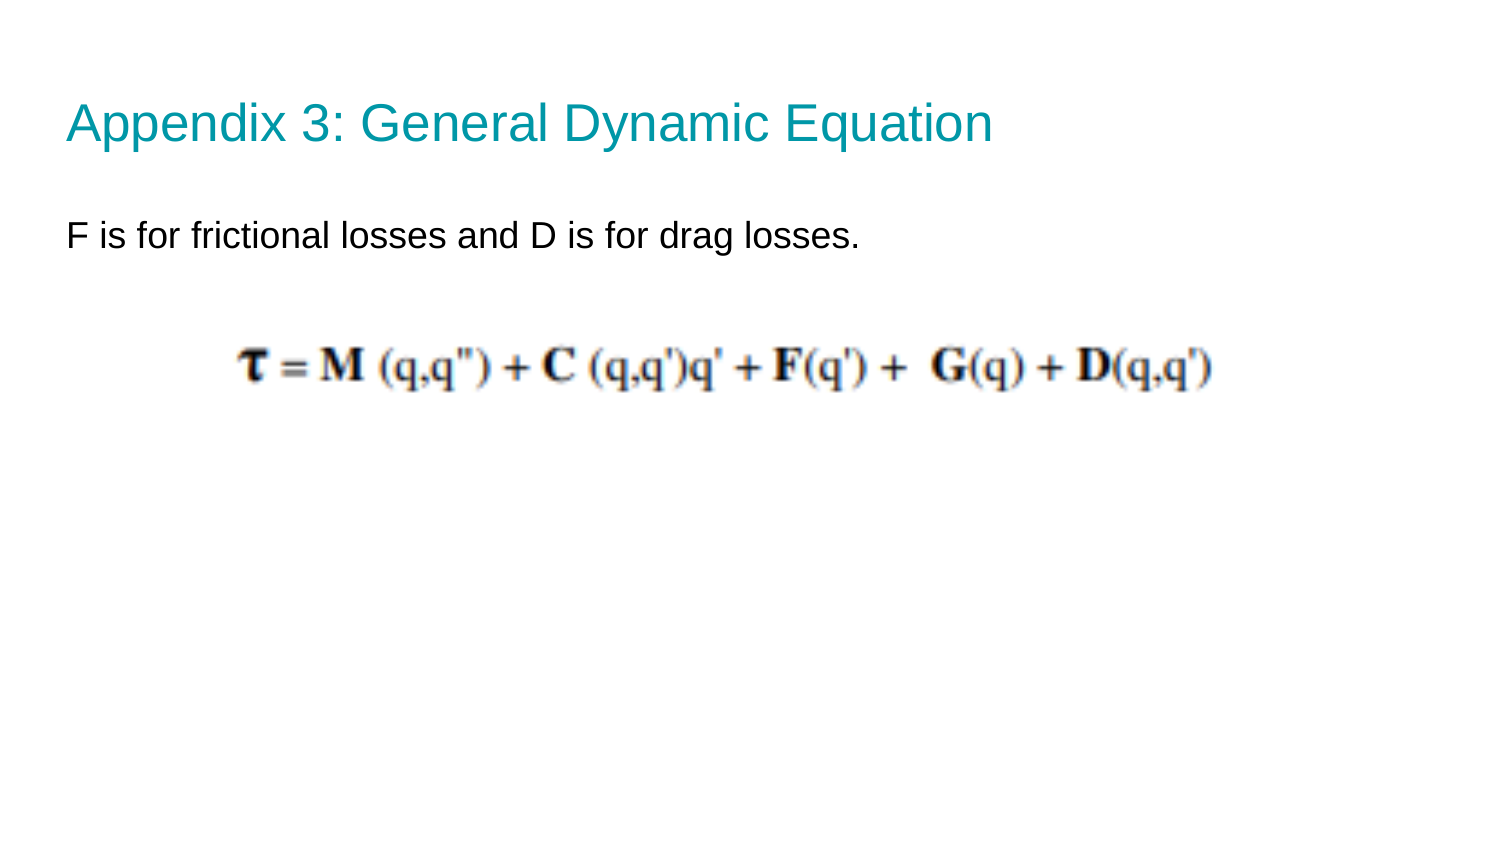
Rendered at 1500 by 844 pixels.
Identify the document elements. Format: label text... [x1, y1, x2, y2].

picture [228, 327, 1231, 423]
list F is for frictional losses and D is for drag losses. [51, 189, 1449, 750]
title Appendix 3: General Dynamic Equation [51, 72, 1449, 167]
